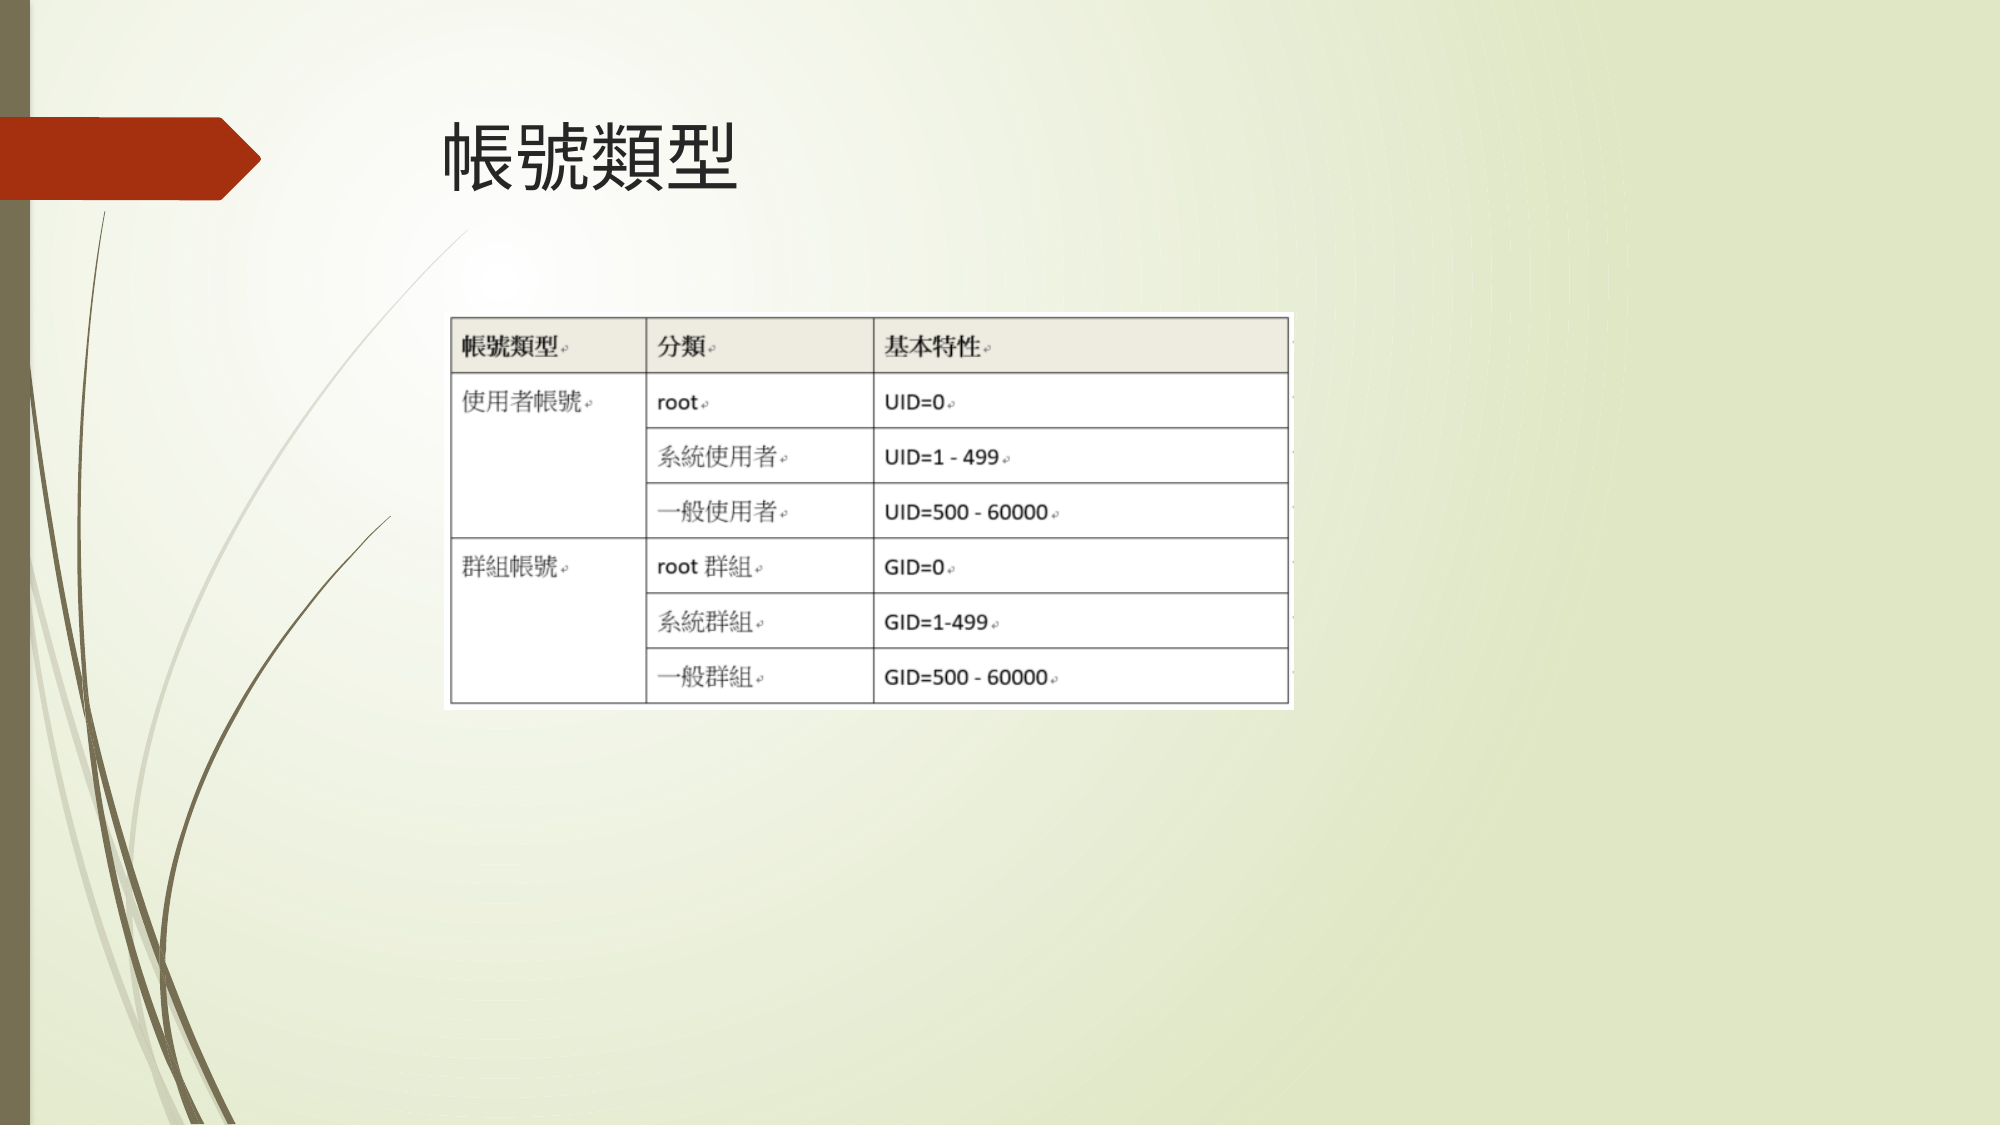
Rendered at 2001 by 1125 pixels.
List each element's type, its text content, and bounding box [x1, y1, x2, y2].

title 帳號類型 [425, 102, 1888, 313]
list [444, 312, 1294, 711]
